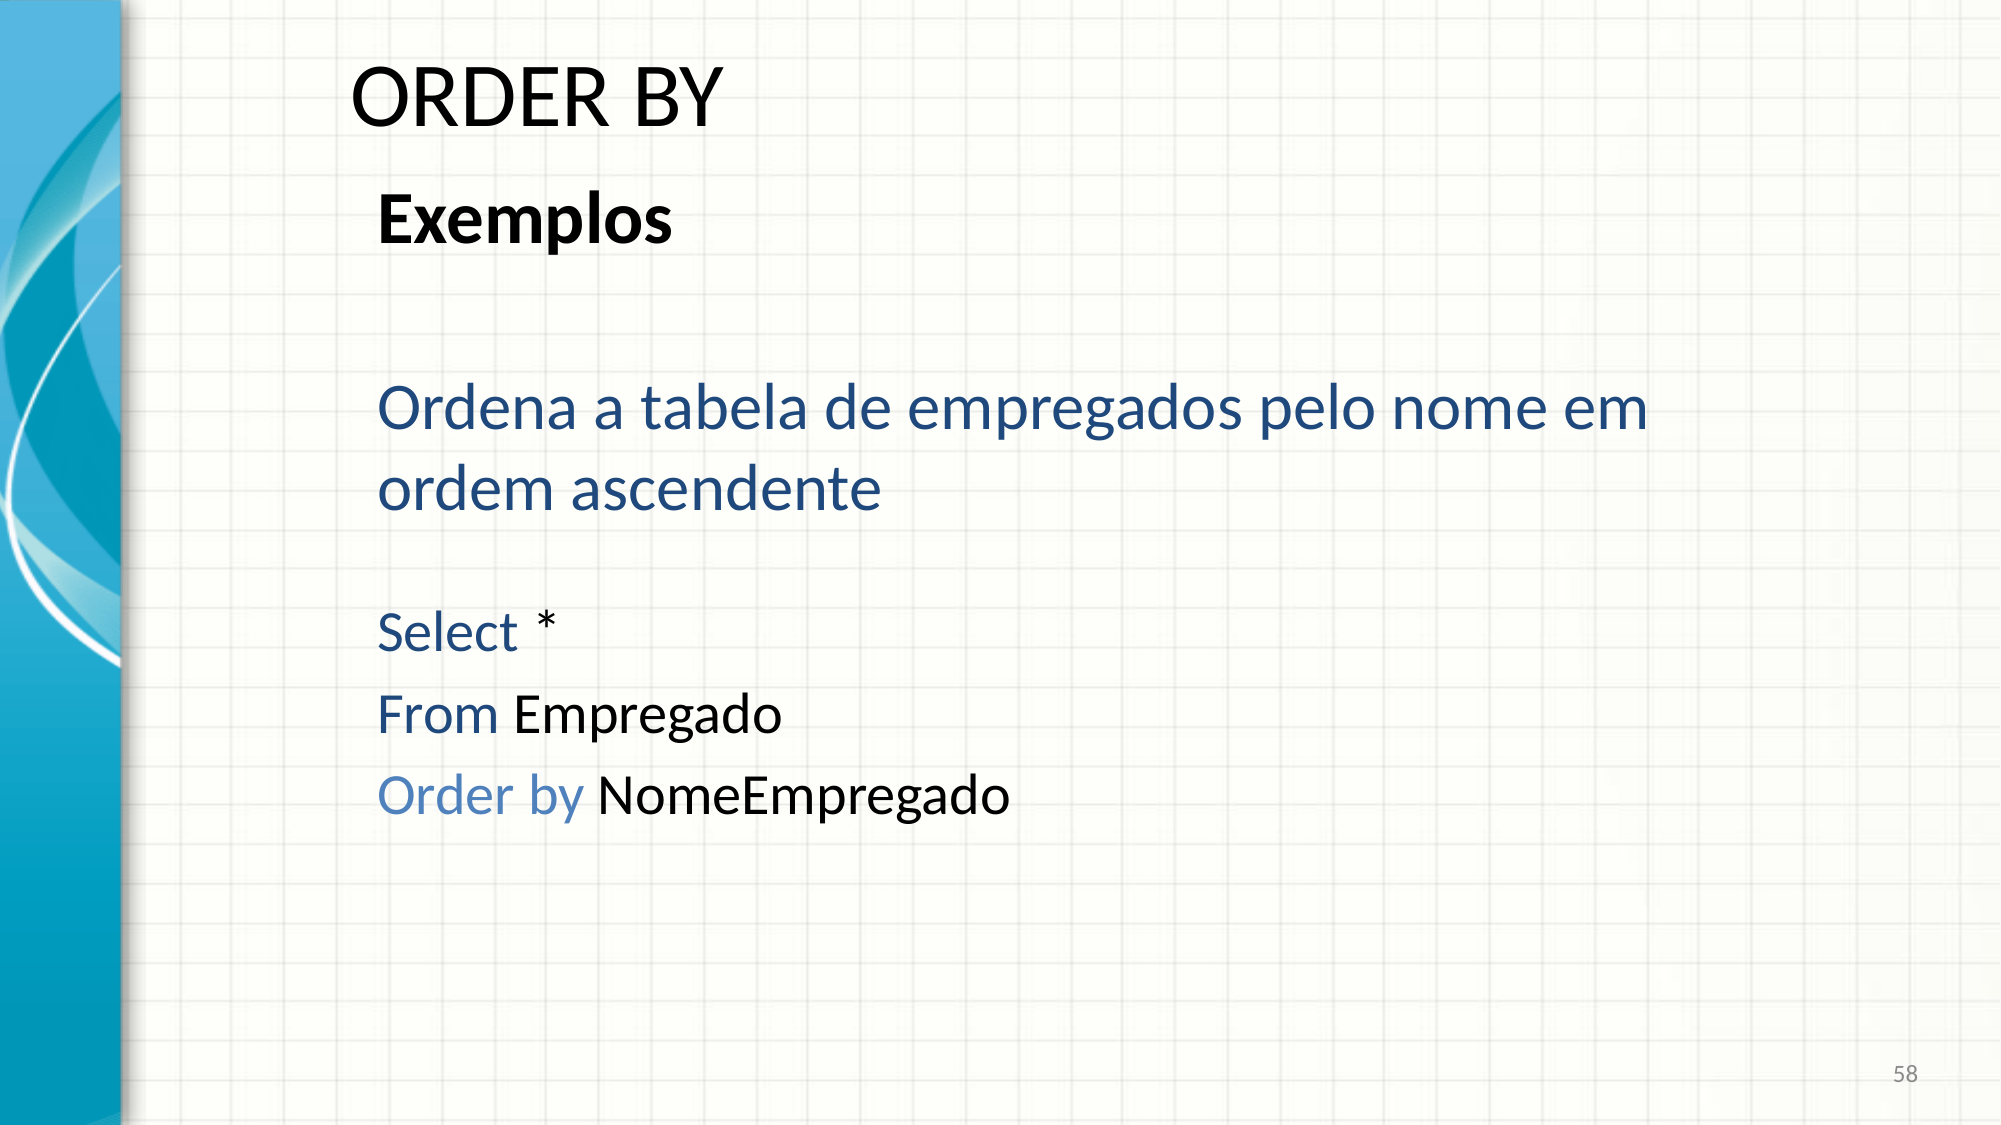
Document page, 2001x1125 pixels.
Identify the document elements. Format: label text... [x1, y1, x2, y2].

slide_number 58 [1466, 1042, 1934, 1103]
list Exemplos Ordena a tabela de empregados pelo nome em ordem ascendente Select * From Empregado Order by NomeEmpregado [362, 160, 1721, 1071]
title ORDER BY [335, 7, 1686, 173]
picture [0, 0, 2001, 1125]
